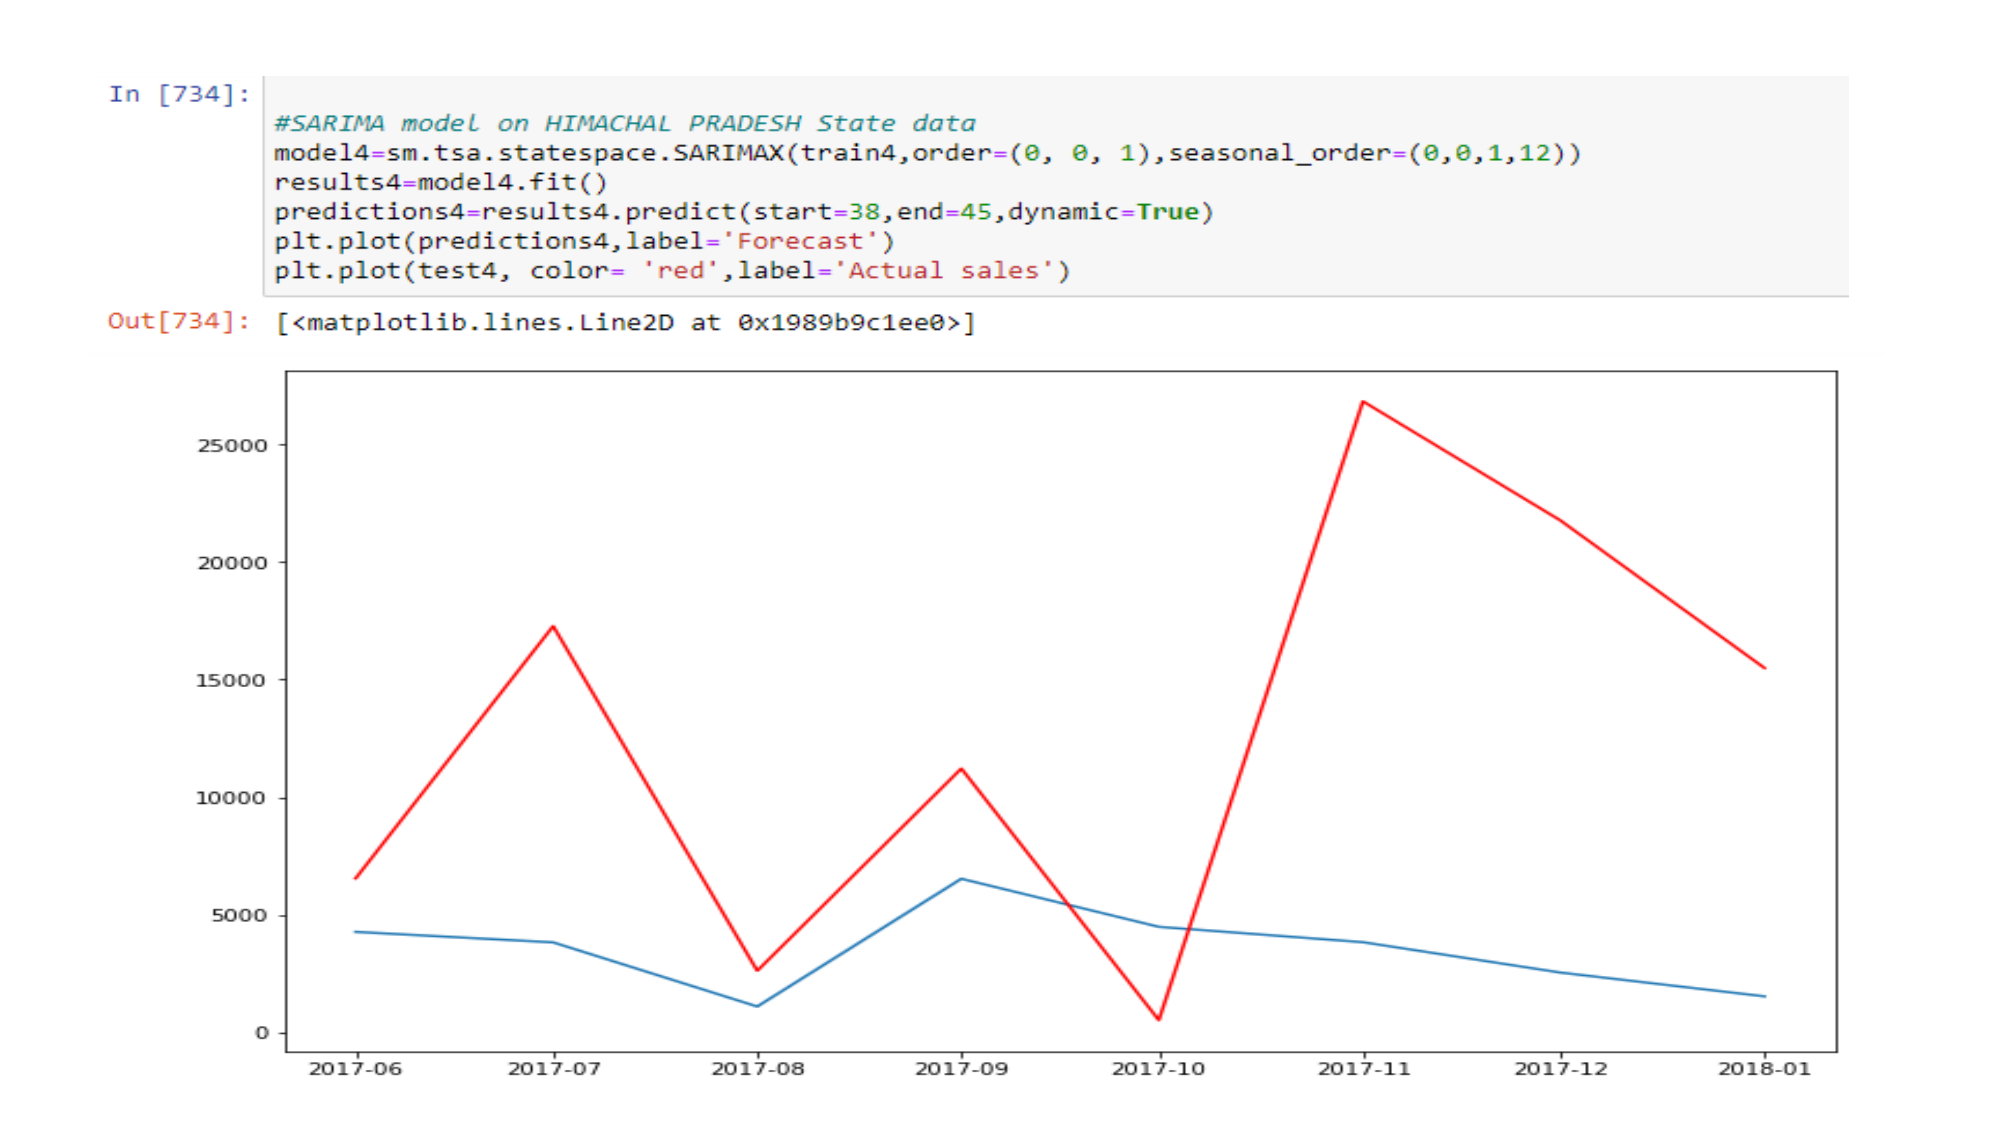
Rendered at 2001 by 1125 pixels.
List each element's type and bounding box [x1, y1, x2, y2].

picture [89, 76, 1885, 1094]
